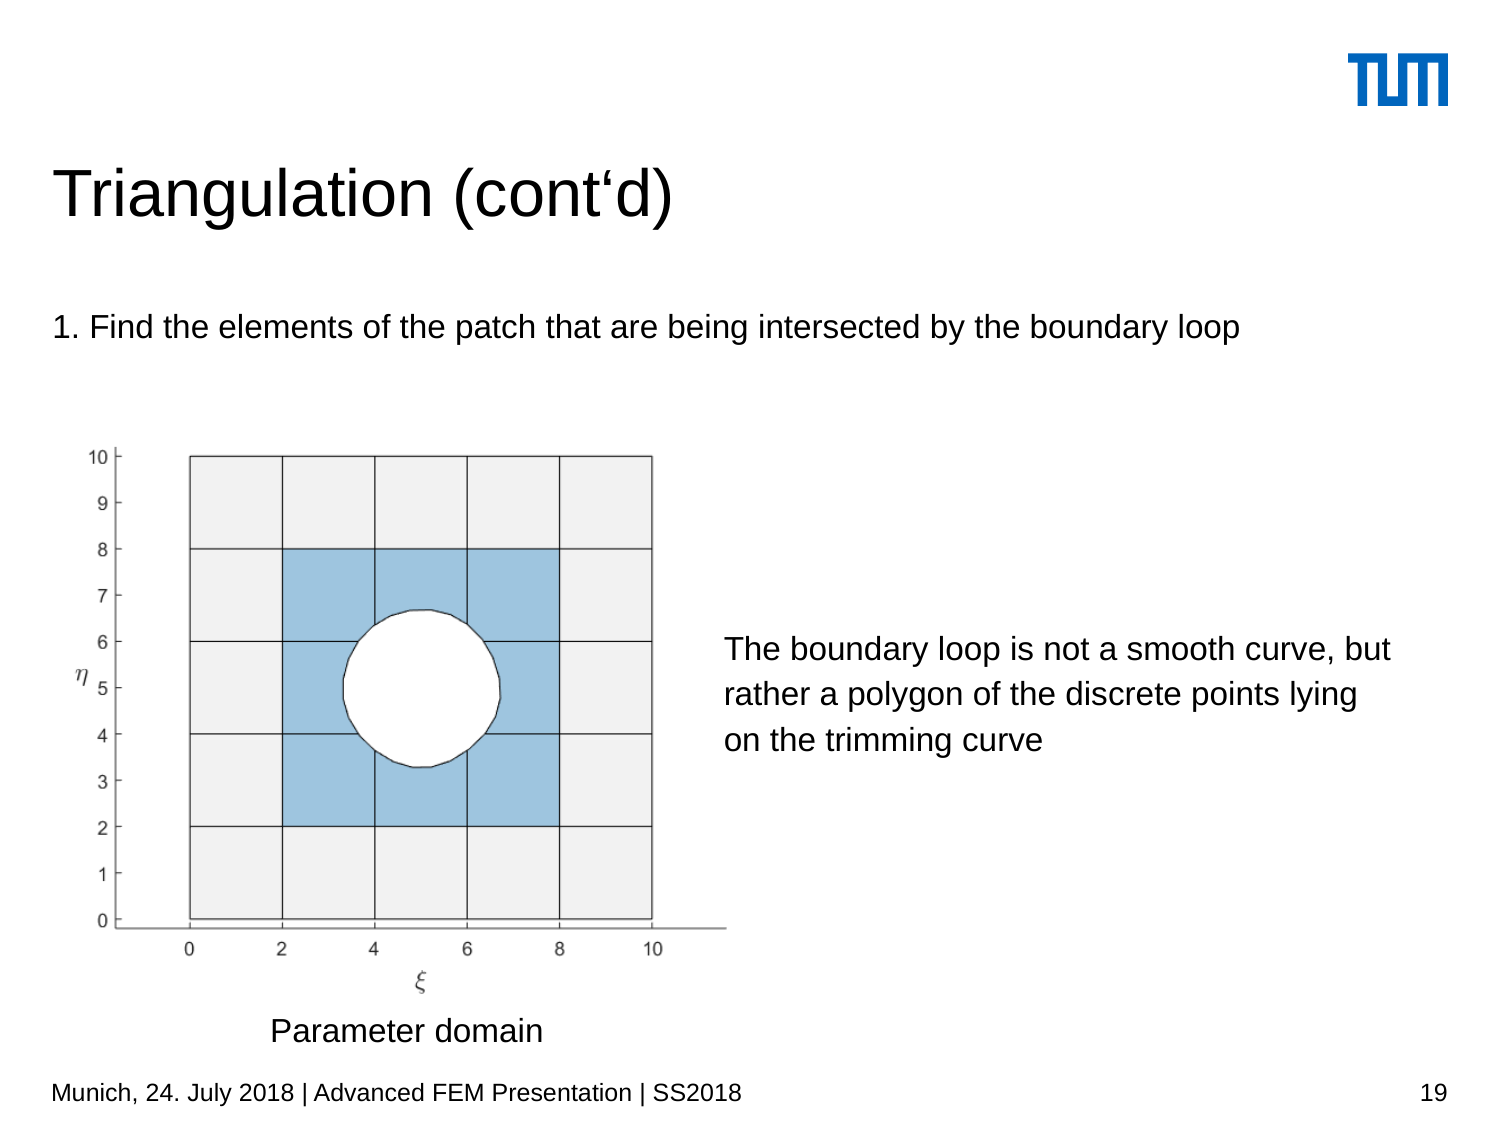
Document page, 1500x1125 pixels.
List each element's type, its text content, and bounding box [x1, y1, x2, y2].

title Triangulation (cont‘d) [52, 162, 1449, 231]
picture [13, 403, 802, 995]
text_box Parameter domain [270, 1003, 545, 1049]
text_box The boundary loop is not a smooth curve, but rather a polygon of the discrete points lying on the trimming curve [806, 621, 1403, 758]
slide_number 19 [1112, 1061, 1448, 1122]
list 1. Find the elements of the patch that are being intersected by the boundary loop [52, 299, 1449, 361]
text_box Munich, 24. July 2018 | Advanced FEM Presentation | SS2018 [50, 1061, 1112, 1122]
